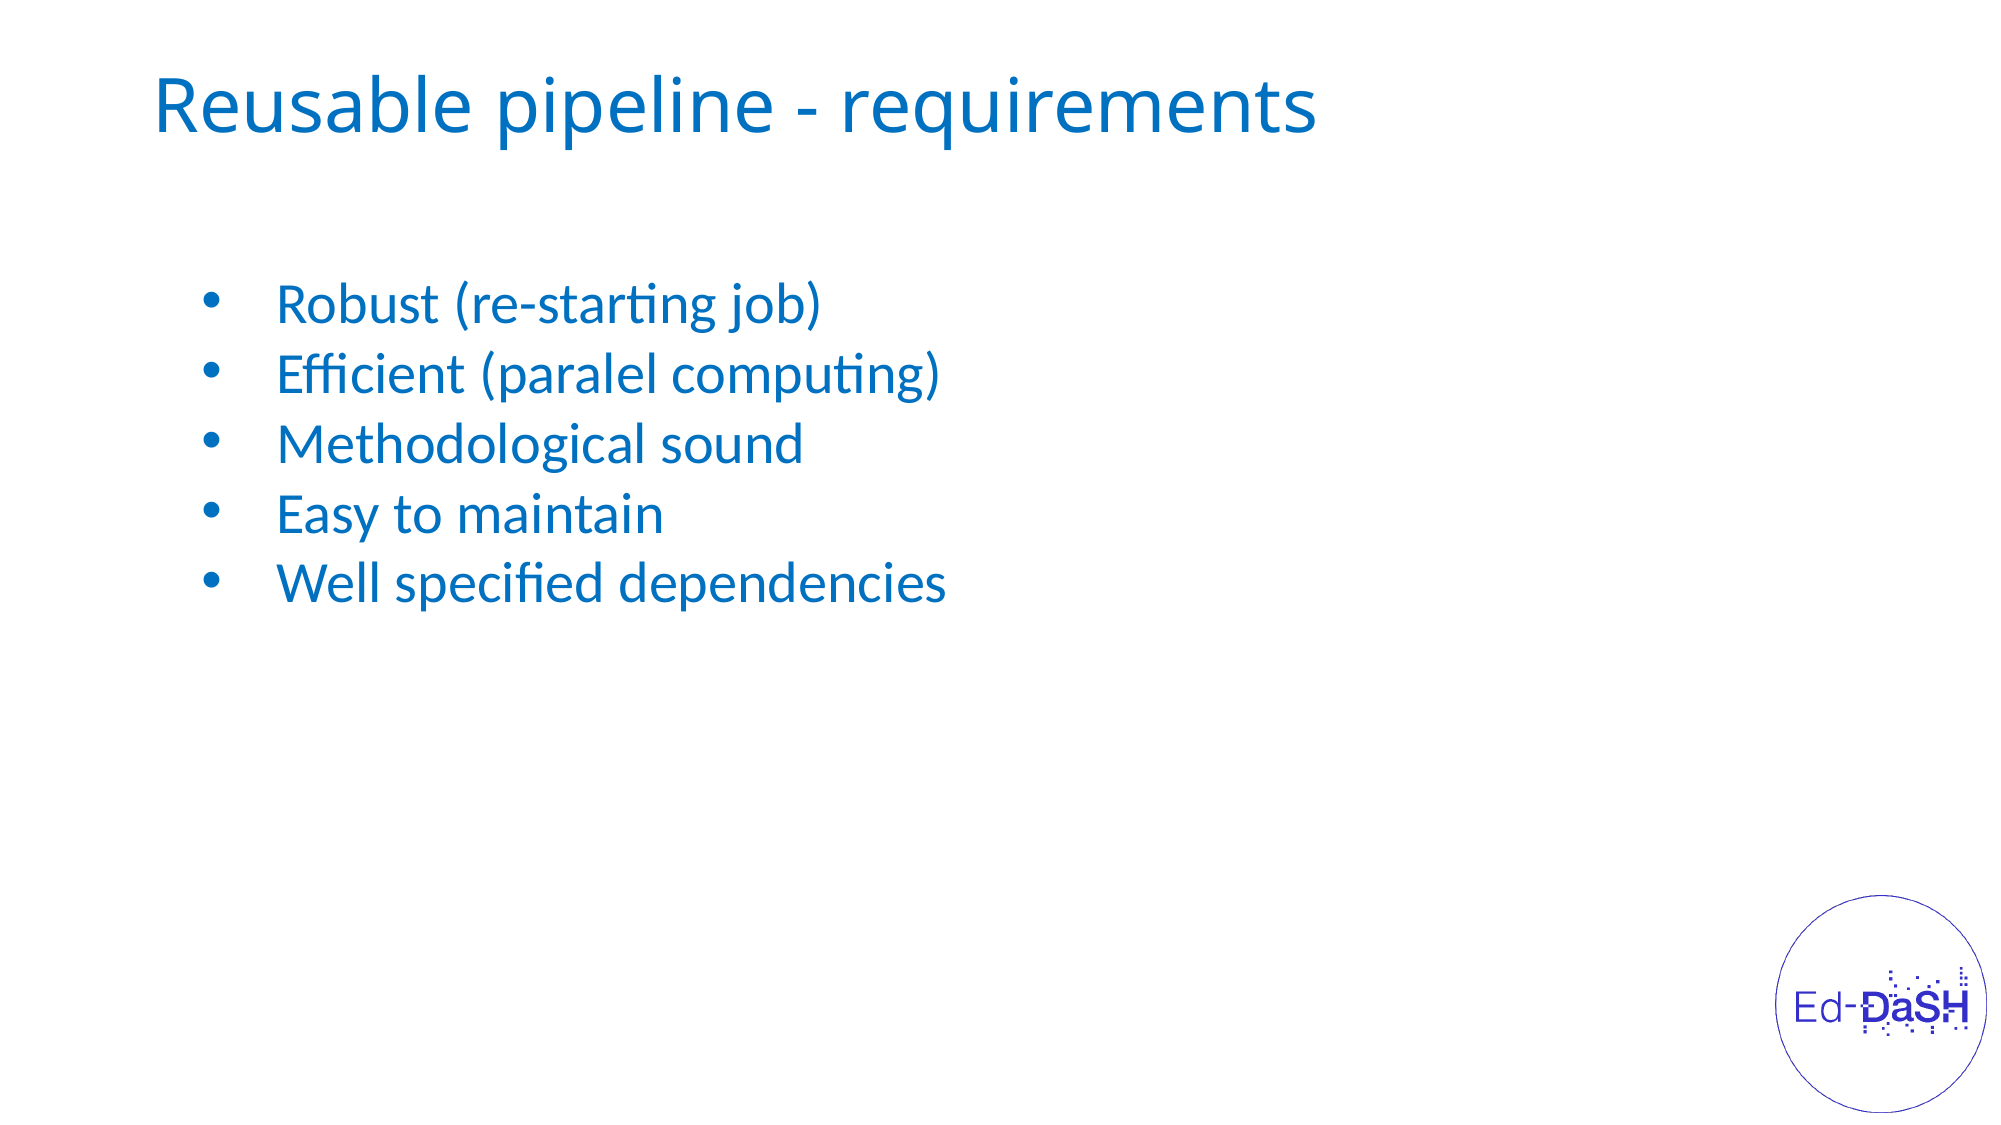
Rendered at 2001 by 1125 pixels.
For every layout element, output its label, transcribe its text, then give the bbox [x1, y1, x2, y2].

title Reusable pipeline - requirements [137, 59, 1863, 157]
text_box Robust (re-starting job) Efficient (paralel computing) Methodological sound Easy to maintain Well specified dependencies [186, 257, 1740, 692]
picture [1774, 895, 1987, 1113]
